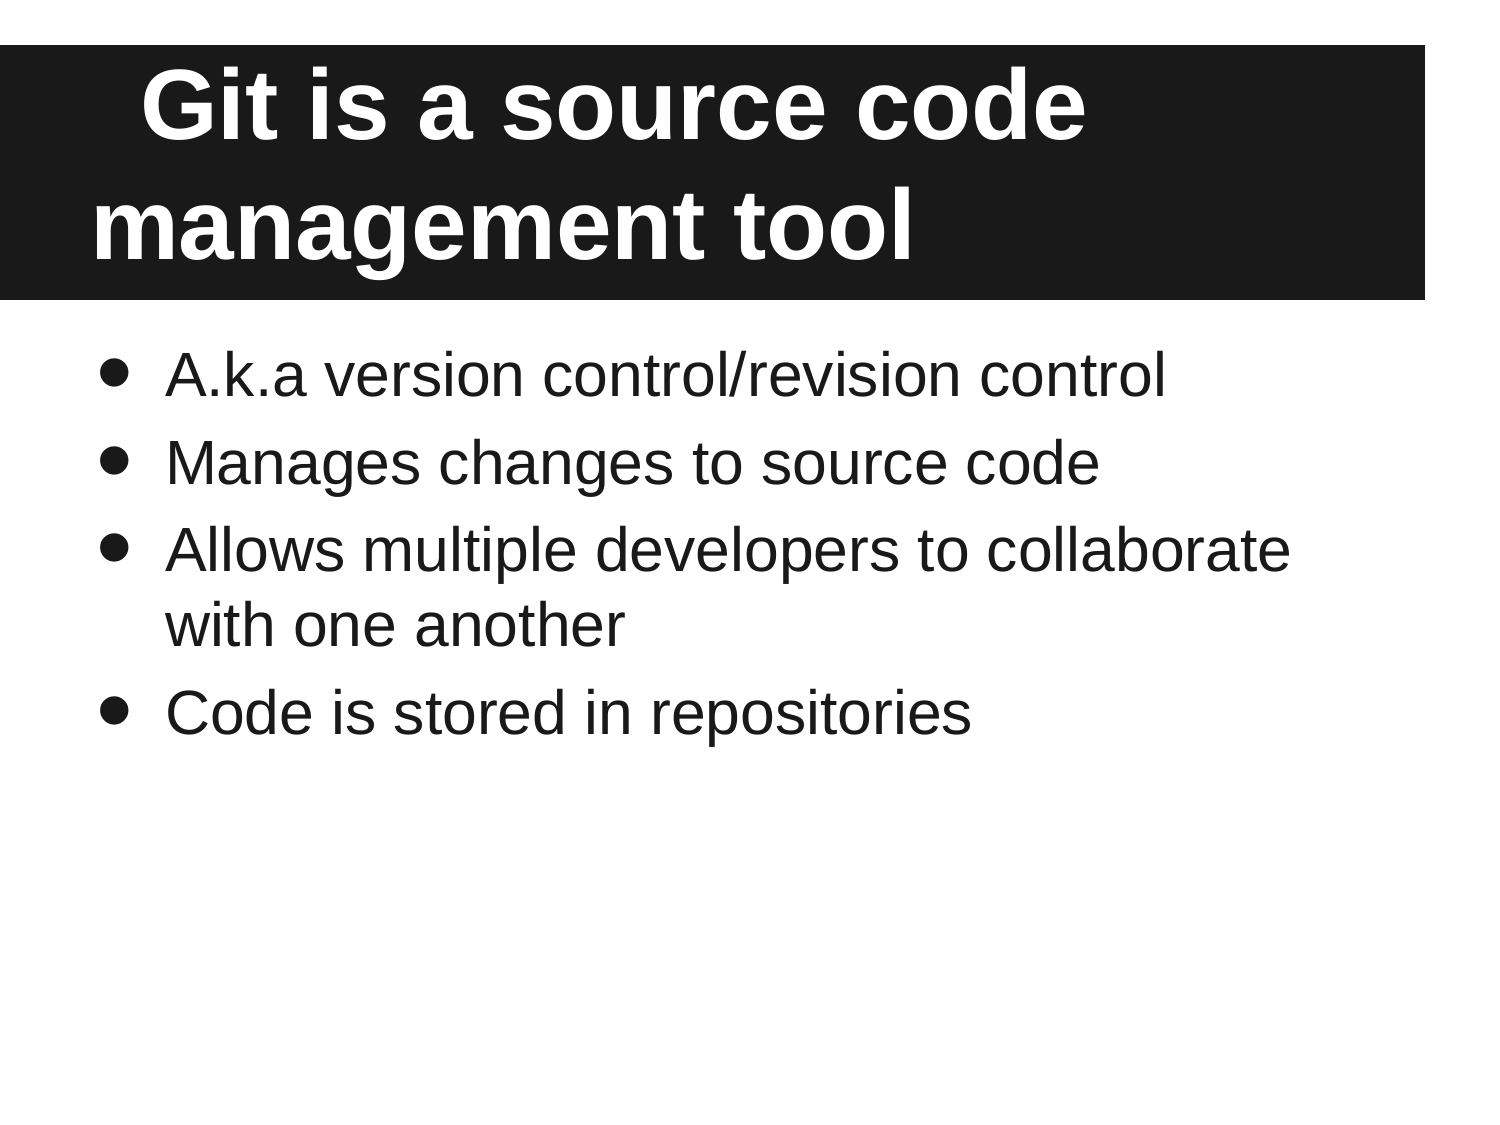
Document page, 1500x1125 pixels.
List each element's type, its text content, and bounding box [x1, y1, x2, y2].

list A.k.a version control/revision control Manages changes to source code Allows multiple developers to collaborate with one another Code is stored in repositories [75, 319, 1425, 1078]
title Git is a source code management tool [75, 45, 1425, 295]
